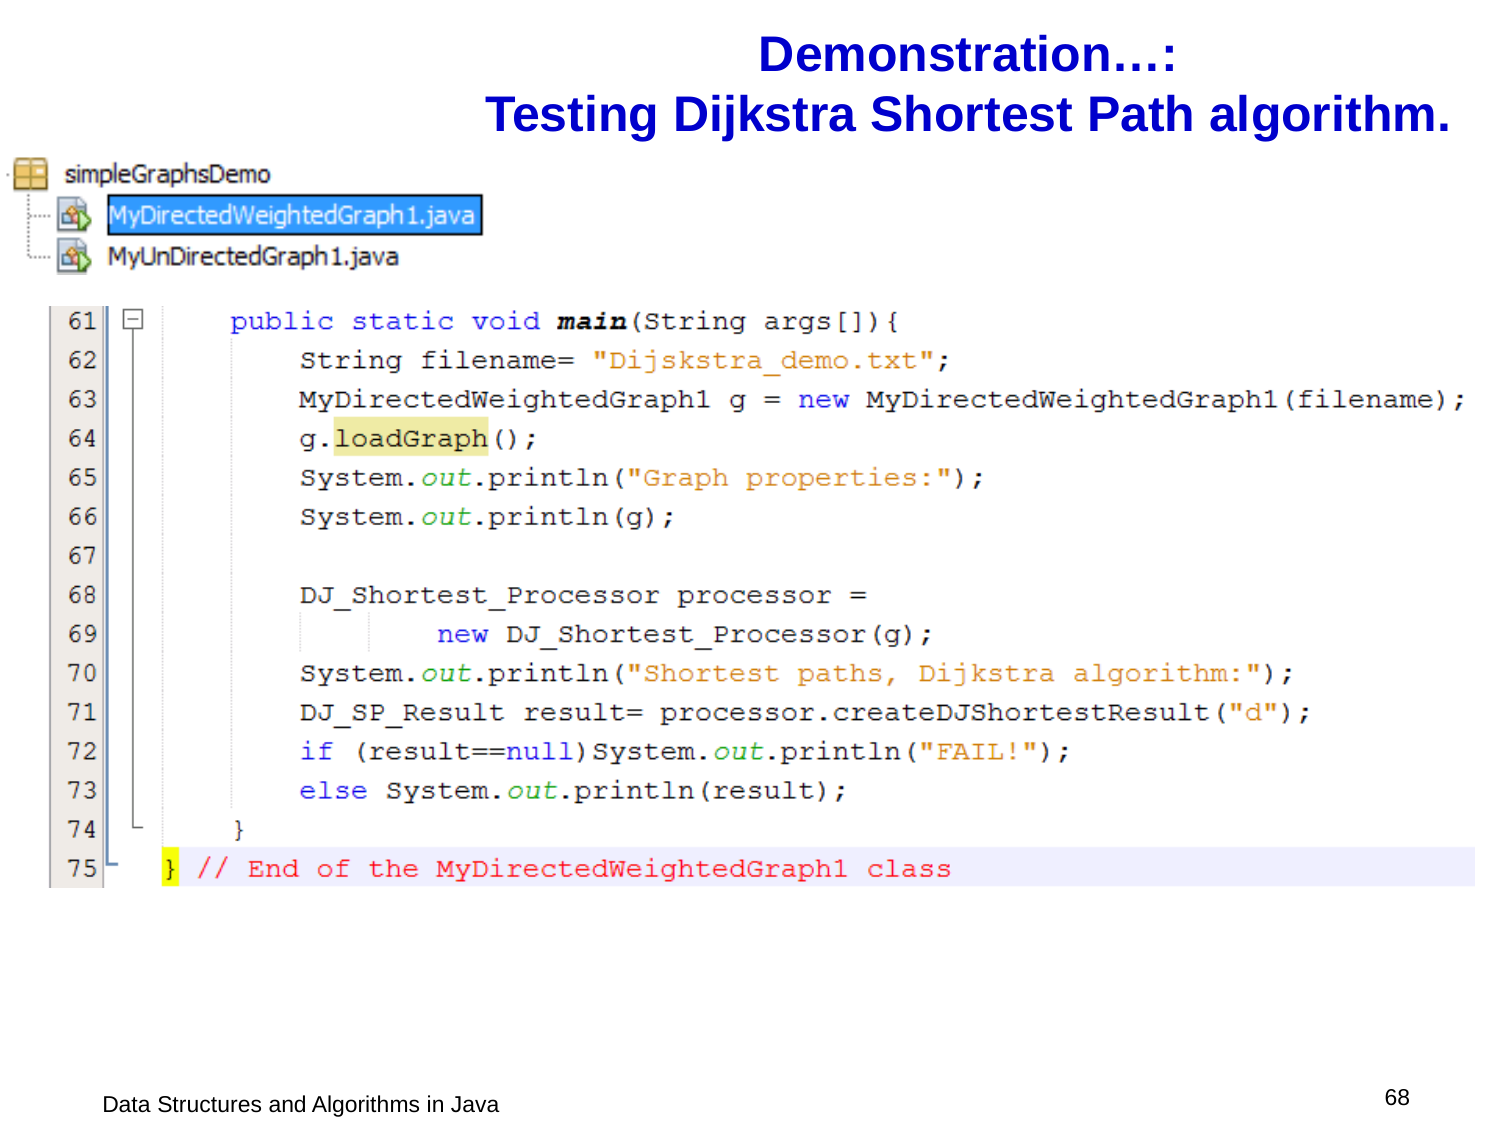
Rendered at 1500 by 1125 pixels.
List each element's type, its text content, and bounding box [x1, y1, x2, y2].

picture [5, 155, 488, 276]
slide_number 68 [1312, 1074, 1426, 1113]
title Demonstration…: Testing Dijkstra Shortest Path algorithm. [462, 12, 1476, 151]
picture [48, 305, 1476, 888]
